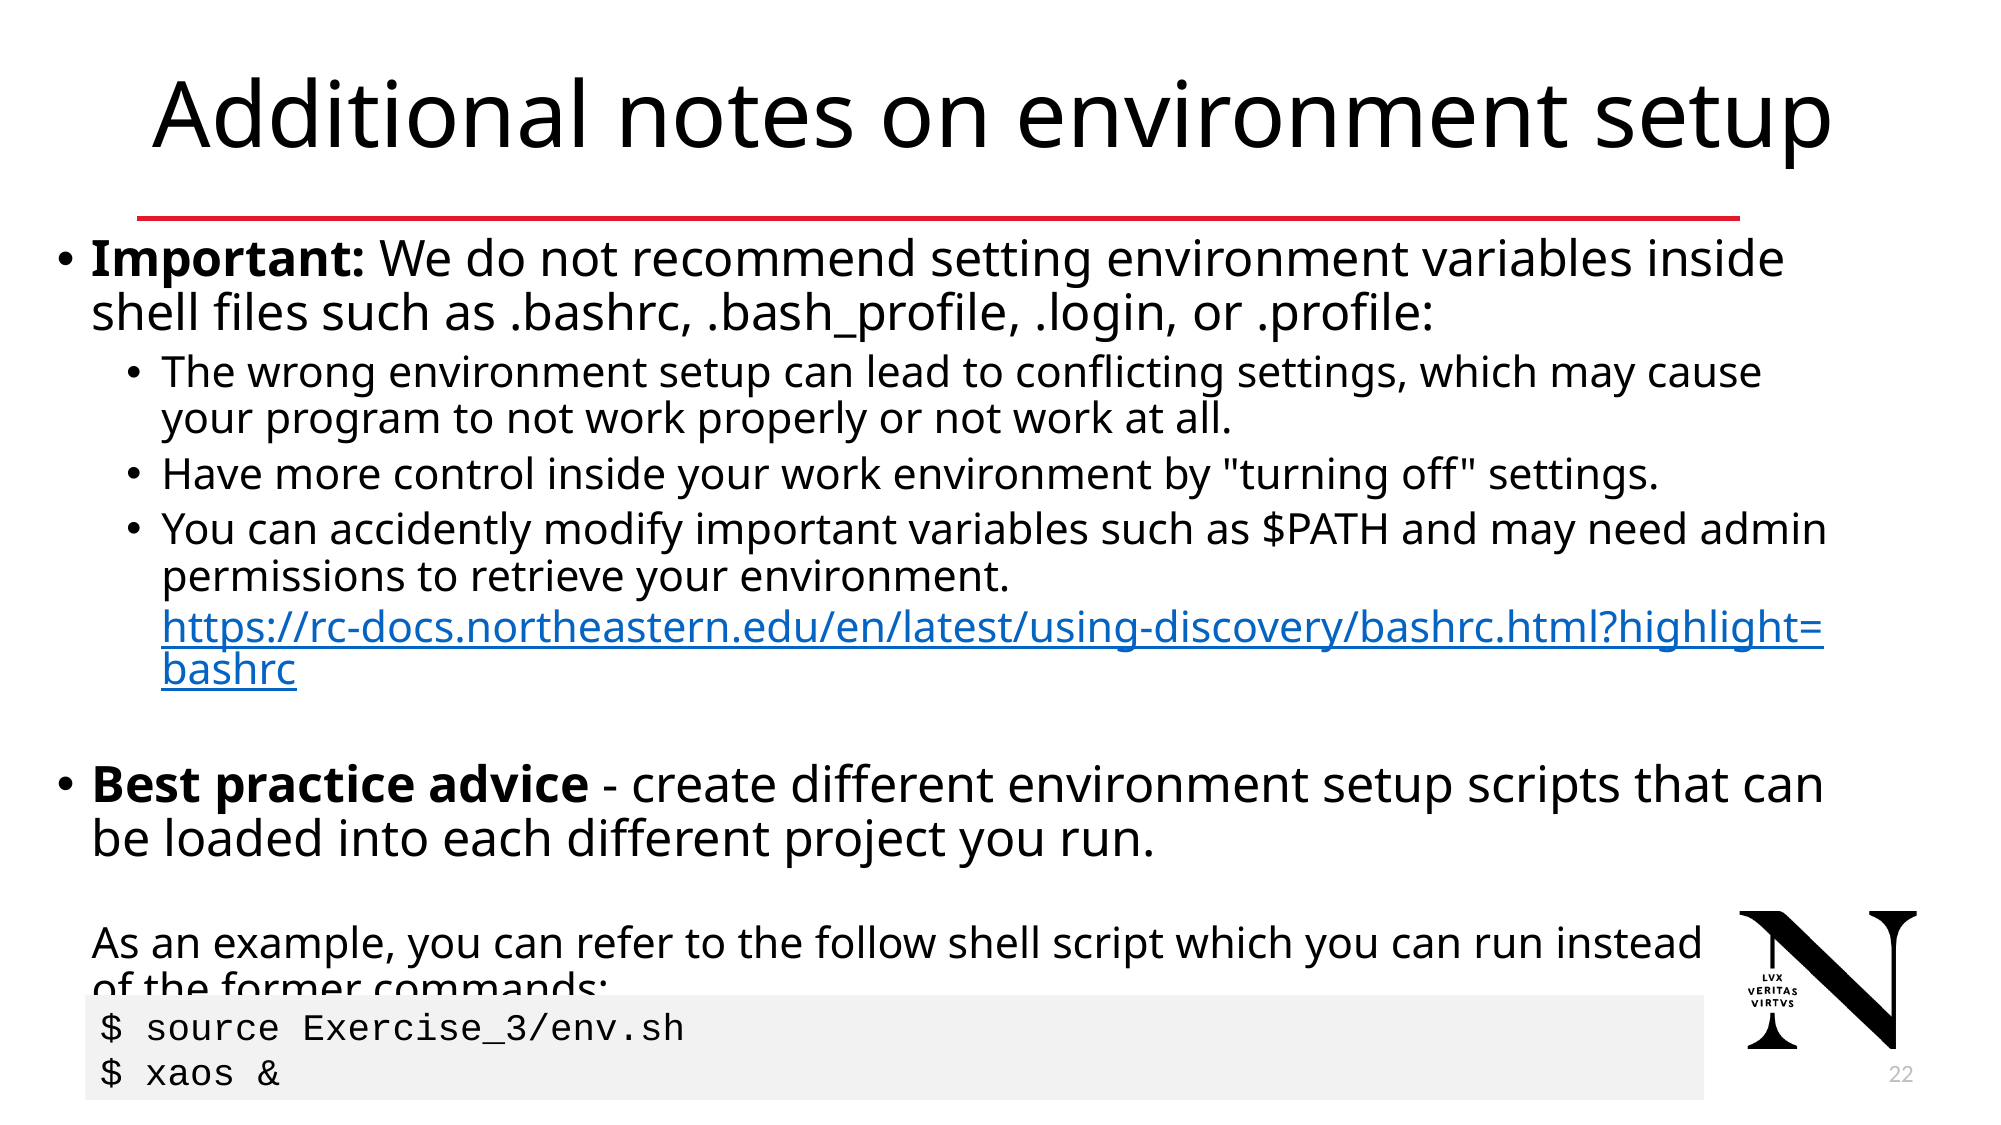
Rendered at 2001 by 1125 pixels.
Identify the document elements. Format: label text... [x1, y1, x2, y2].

title Additional notes on environment setup [137, 8, 1863, 227]
text_box $ source Exercise_3/env.sh $ xaos & [85, 995, 1705, 1100]
list Important: We do not recommend setting environment variables inside shell files such as .bashrc, .bash_profile, .login, or .profile: The wrong environment setup can lead to conflicting settings, which may cause your program to not work properly or not work at all. Have more control inside your work environment by "turning off" settings. You can accidently modify important variables such as $PATH and may need admin permissions to retrieve your environment. https://rc-docs.northeastern.edu/en/latest/using-discovery/bashrc.html?highlight=bashrc Best practice advice - create different environment setup scripts that can be loaded into each different project you run. As an example, you can refer to the follow shell script which you can run instead of the former commands: [41, 226, 1863, 992]
slide_number 23 [1479, 1042, 1930, 1103]
